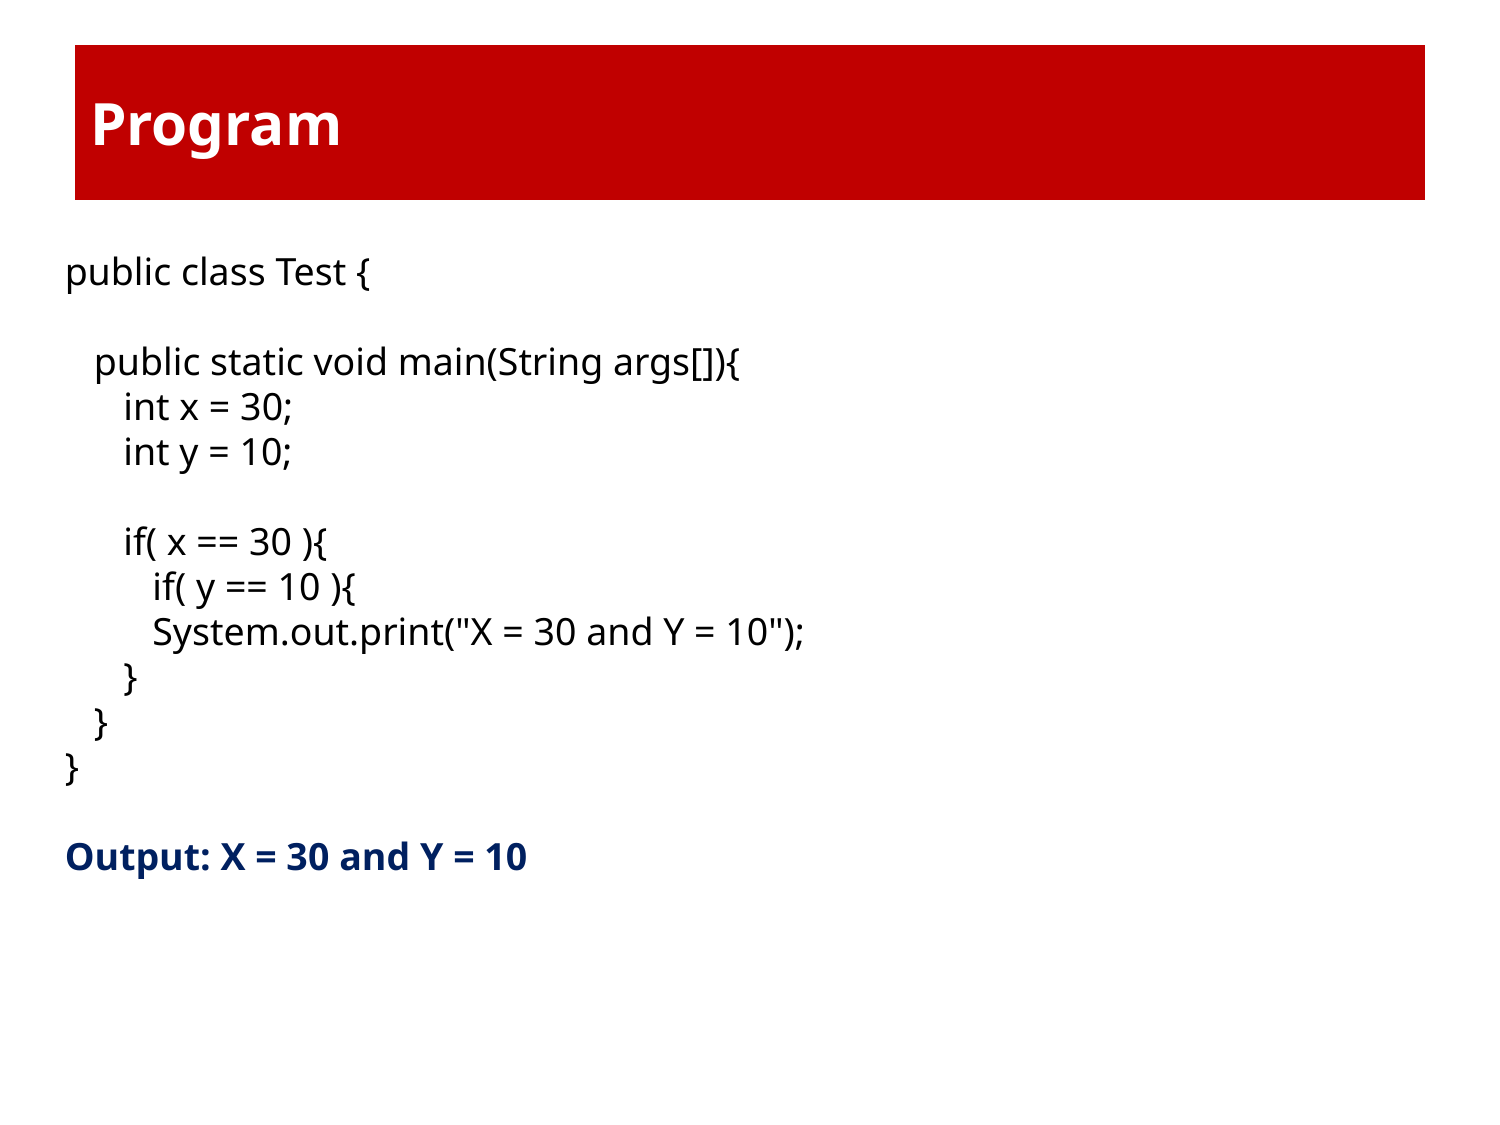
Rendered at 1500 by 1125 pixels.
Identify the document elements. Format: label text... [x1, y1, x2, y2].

list public class Test { public static void main(String args[]){ int x = 30; int y = 10; if( x == 30 ){ if( y == 10 ){ System.out.print("X = 30 and Y = 10"); } } } Output: X = 30 and Y = 10 [49, 240, 1452, 877]
title Program [75, 45, 1425, 200]
